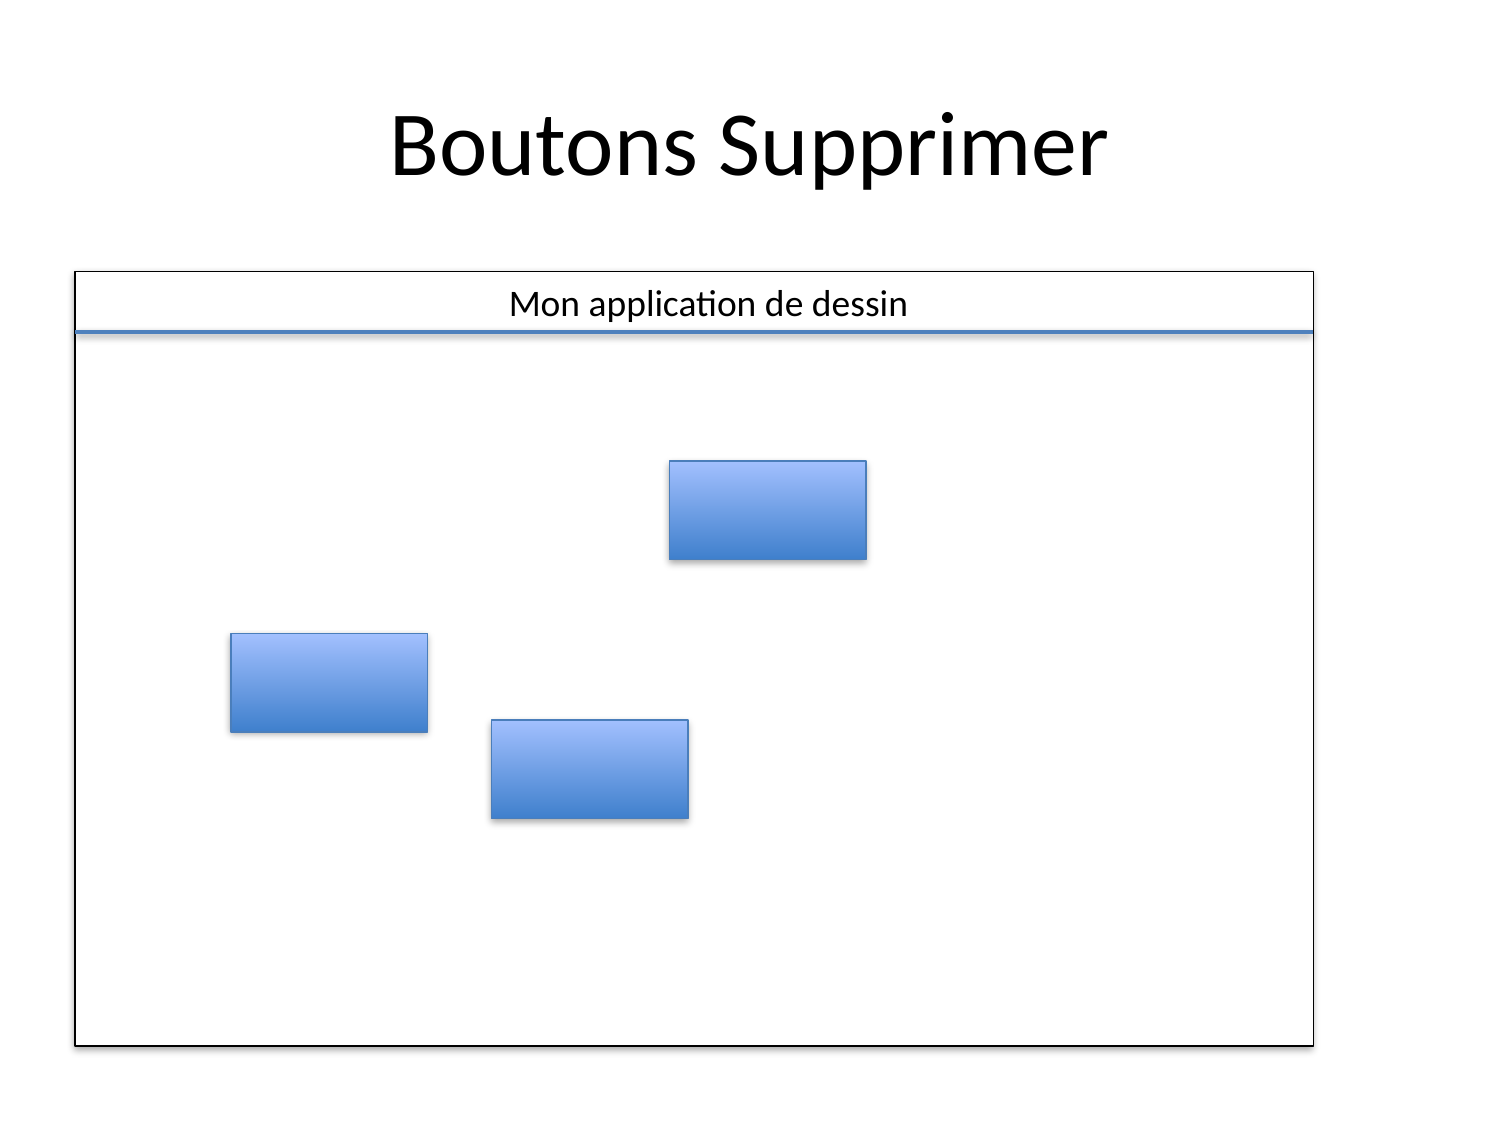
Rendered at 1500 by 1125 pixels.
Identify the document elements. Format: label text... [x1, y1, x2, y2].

title Boutons Supprimer [75, 45, 1425, 233]
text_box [74, 271, 1314, 1047]
